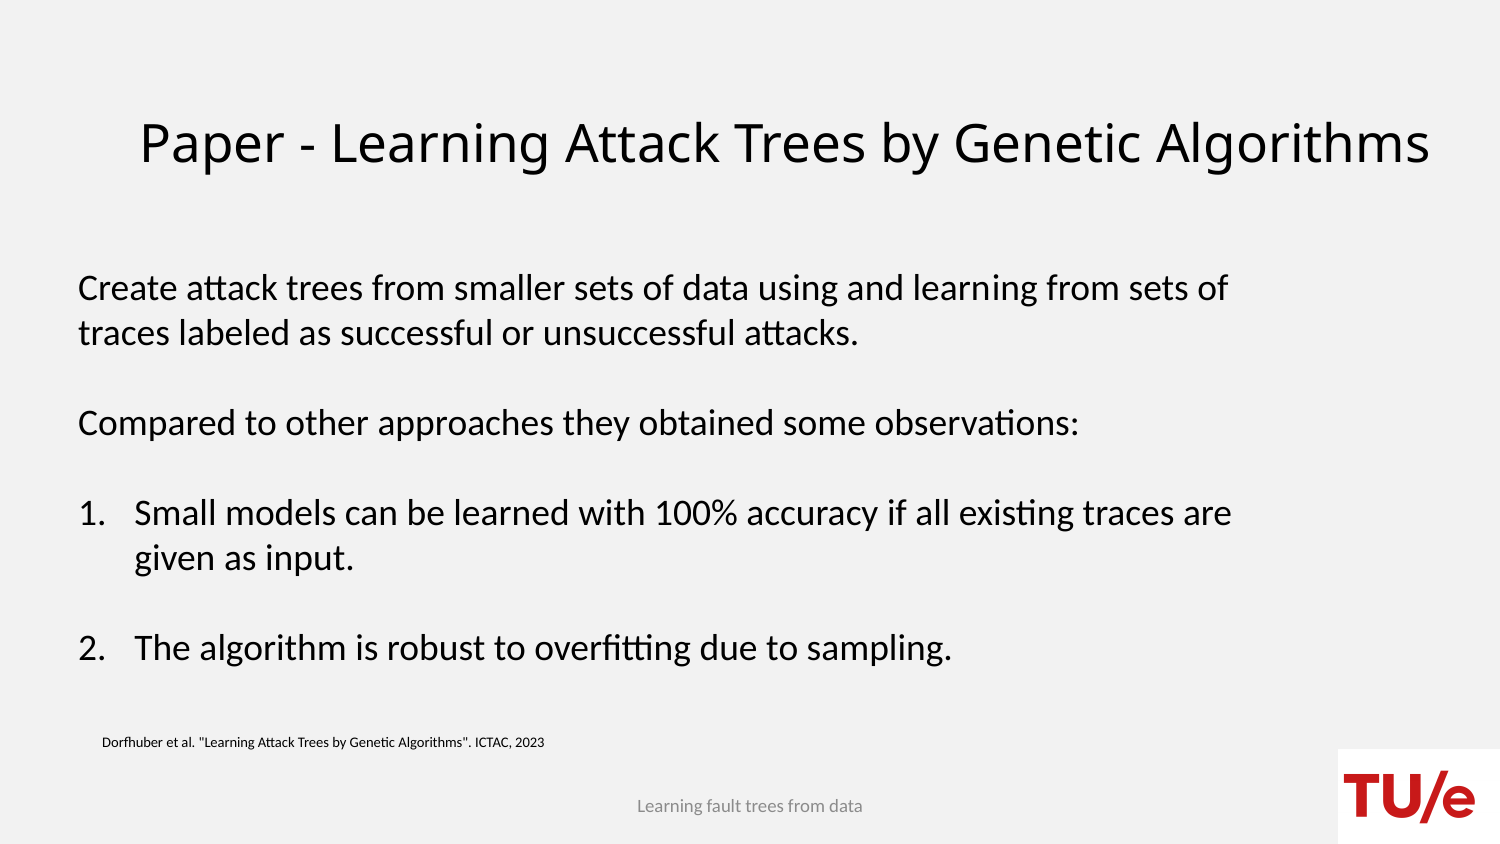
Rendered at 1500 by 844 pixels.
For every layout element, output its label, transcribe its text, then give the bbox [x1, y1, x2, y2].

picture [1338, 749, 1500, 844]
text_box Dorfhuber et al. "Learning Attack Trees by Genetic Algorithms". ICTAC, 2023 [87, 725, 560, 759]
text_box Create attack trees from smaller sets of data using and learning from sets of traces labeled as successful or unsuccessful attacks. Compared to other approaches they obtained some observations: Small models can be learned with 100% accuracy if all existing traces are given as input. The algorithm is robust to overfitting due to sampling. [63, 255, 1307, 721]
footer Learning fault trees from data [496, 782, 1004, 827]
title Paper - Learning Attack Trees by Genetic Algorithms [124, 85, 1464, 206]
